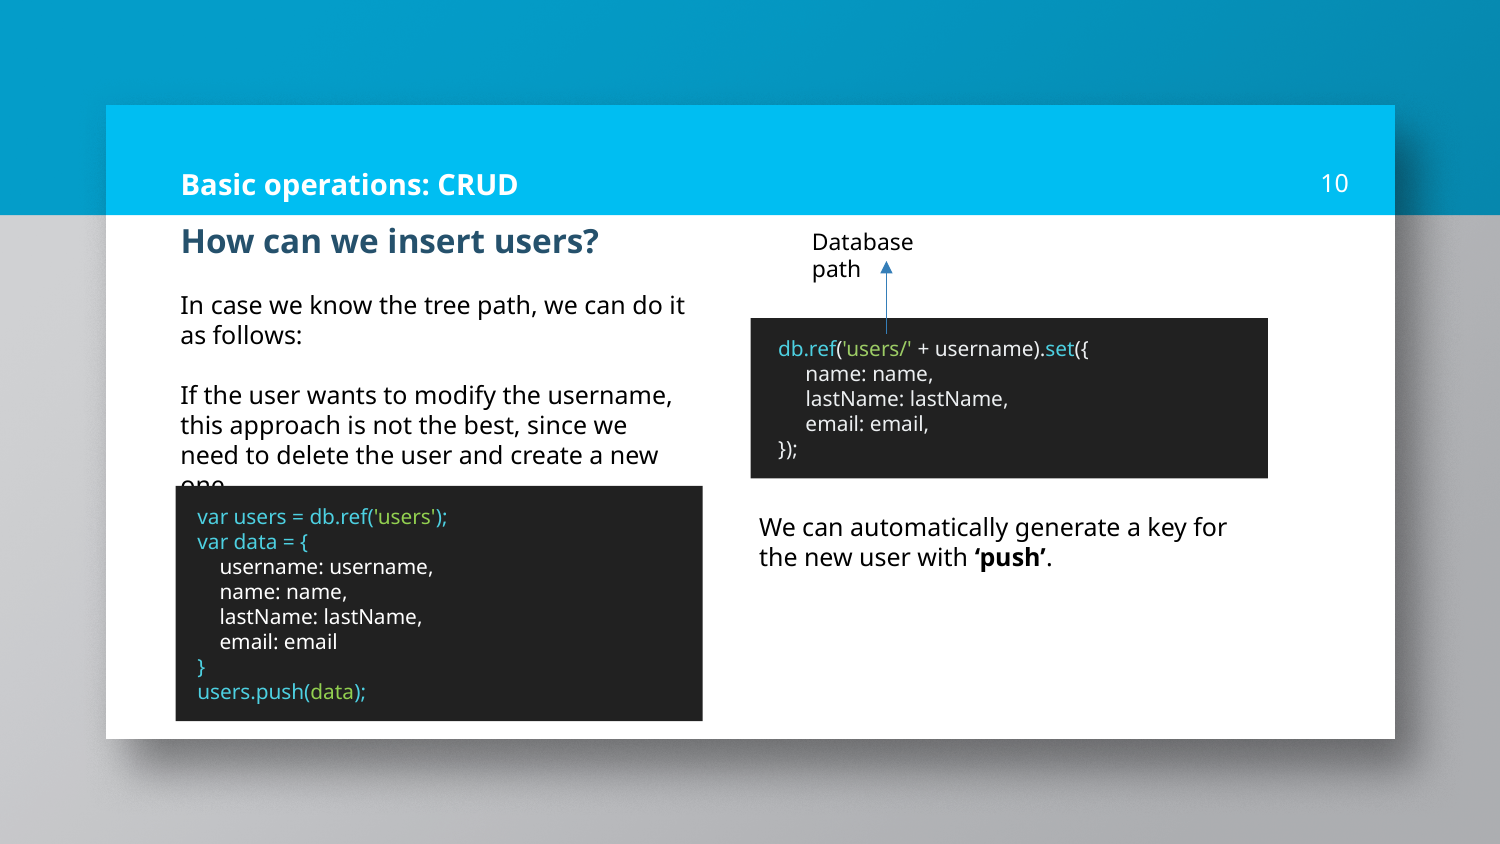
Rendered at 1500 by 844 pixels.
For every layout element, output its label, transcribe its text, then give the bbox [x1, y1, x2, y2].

list How can we insert users? [165, 205, 745, 295]
picture [0, 216, 1500, 844]
text_box db.ref('users/' + username).set({ name: name, lastName: lastName, email: email, }); [750, 318, 1268, 479]
slide_number 10 [1336, 106, 1364, 217]
title Basic operations: CRUD [165, 106, 1336, 217]
text_box Database path [797, 220, 976, 290]
text_box var users = db.ref('users'); var data = { username: username, name: name, lastName: lastName, email: email } users.push(data); [175, 485, 703, 722]
text_box In case we know the tree path, we can do it as follows: If the user wants to modify the username, this approach is not the best, since we need to delete the user and create a new one. [165, 295, 703, 507]
text_box We can automatically generate a key for the new user with ‘push’. [744, 504, 1269, 579]
